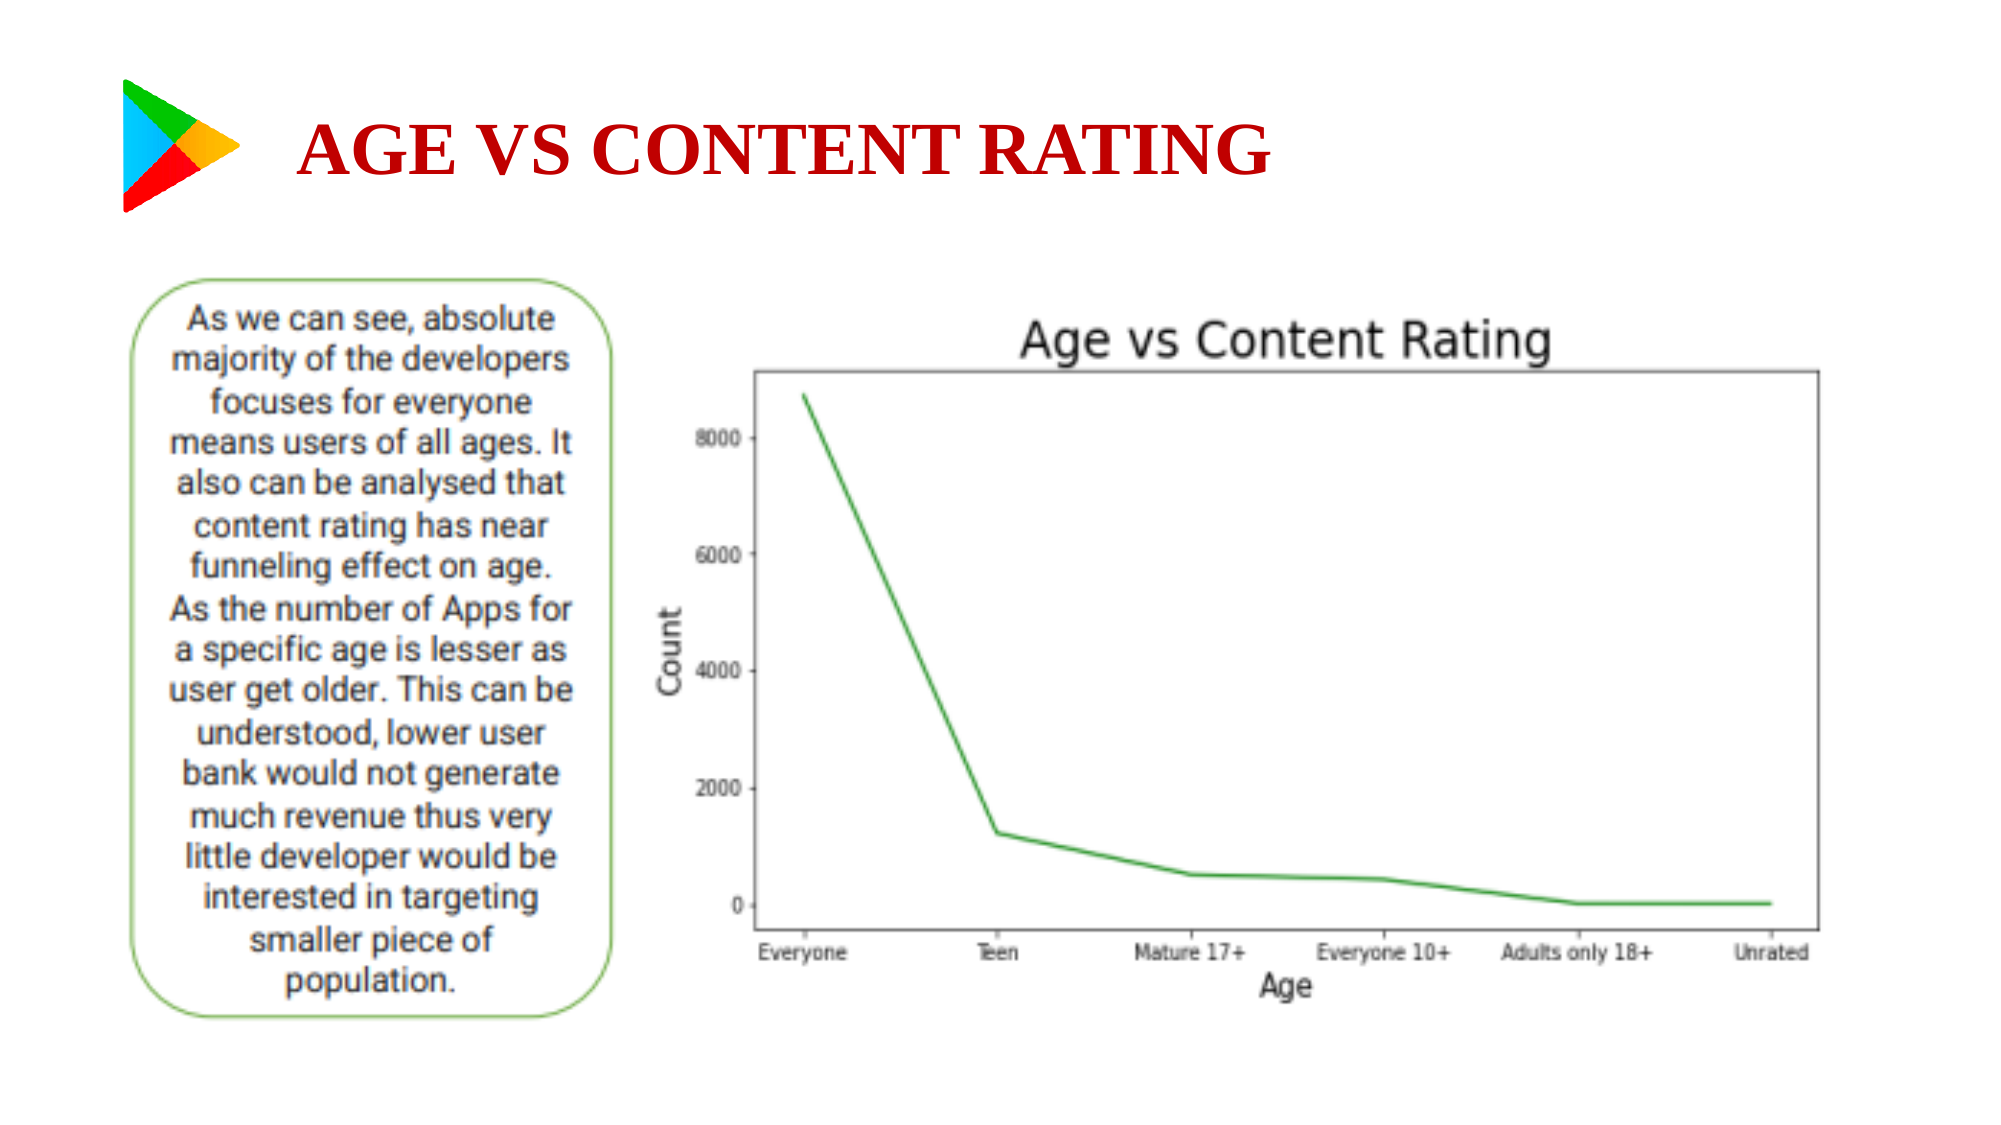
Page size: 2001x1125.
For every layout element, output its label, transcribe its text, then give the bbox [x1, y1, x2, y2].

picture [116, 262, 1884, 1033]
text_box AGE VS CONTENT RATING [281, 92, 1399, 197]
picture [96, 76, 250, 215]
